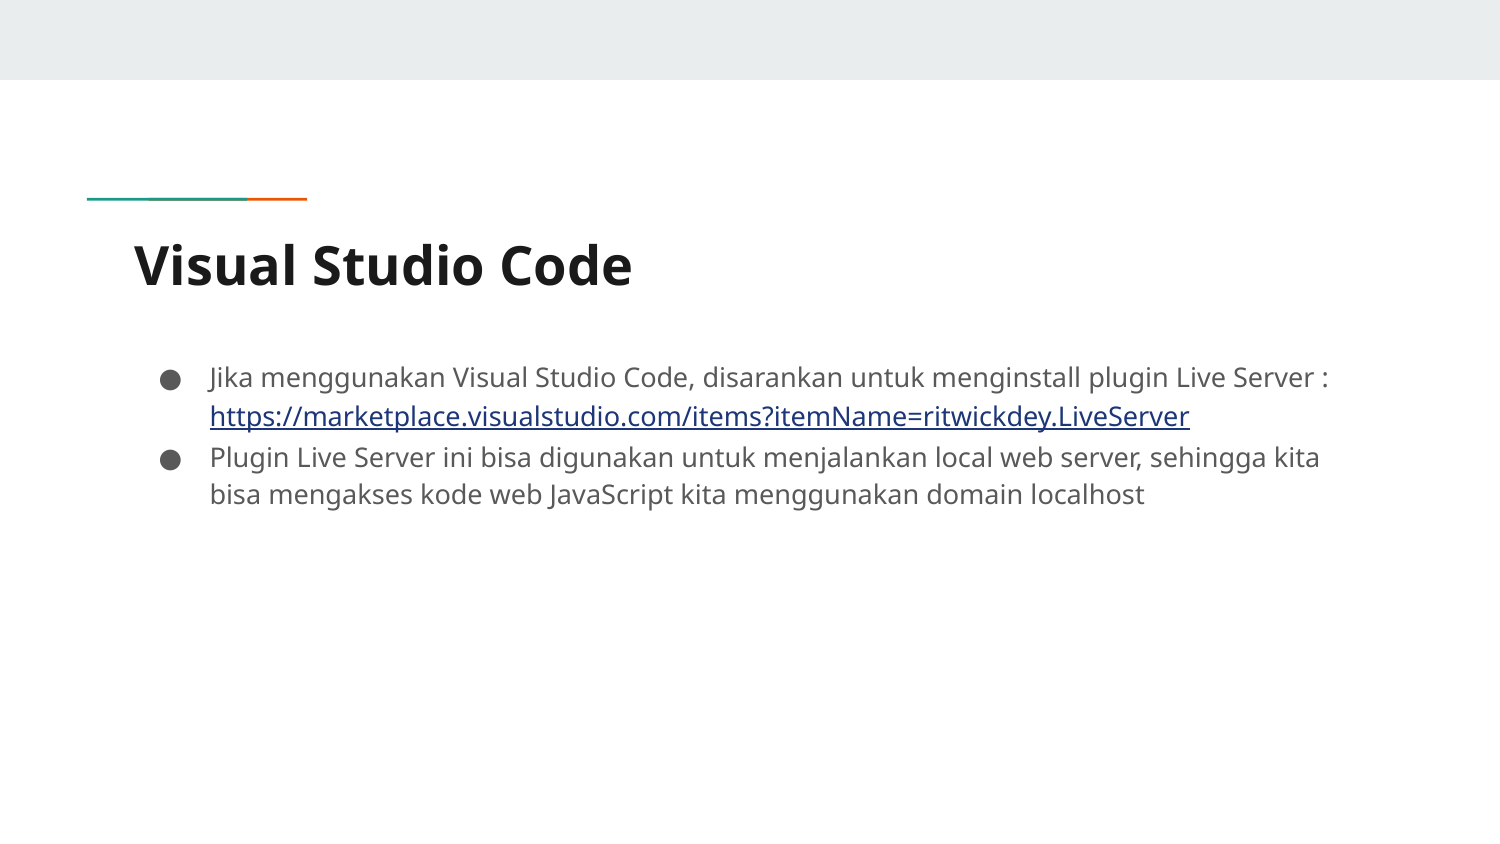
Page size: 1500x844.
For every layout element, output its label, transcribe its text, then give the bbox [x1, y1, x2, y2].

title Visual Studio Code [119, 216, 1381, 305]
list Jika menggunakan Visual Studio Code, disarankan untuk menginstall plugin Live Server : https://marketplace.visualstudio.com/items?itemName=ritwickdey.LiveServer Plugin Live Server ini bisa digunakan untuk menjalankan local web server, sehingga kita bisa mengakses kode web JavaScript kita menggunakan domain localhost [119, 341, 1381, 712]
